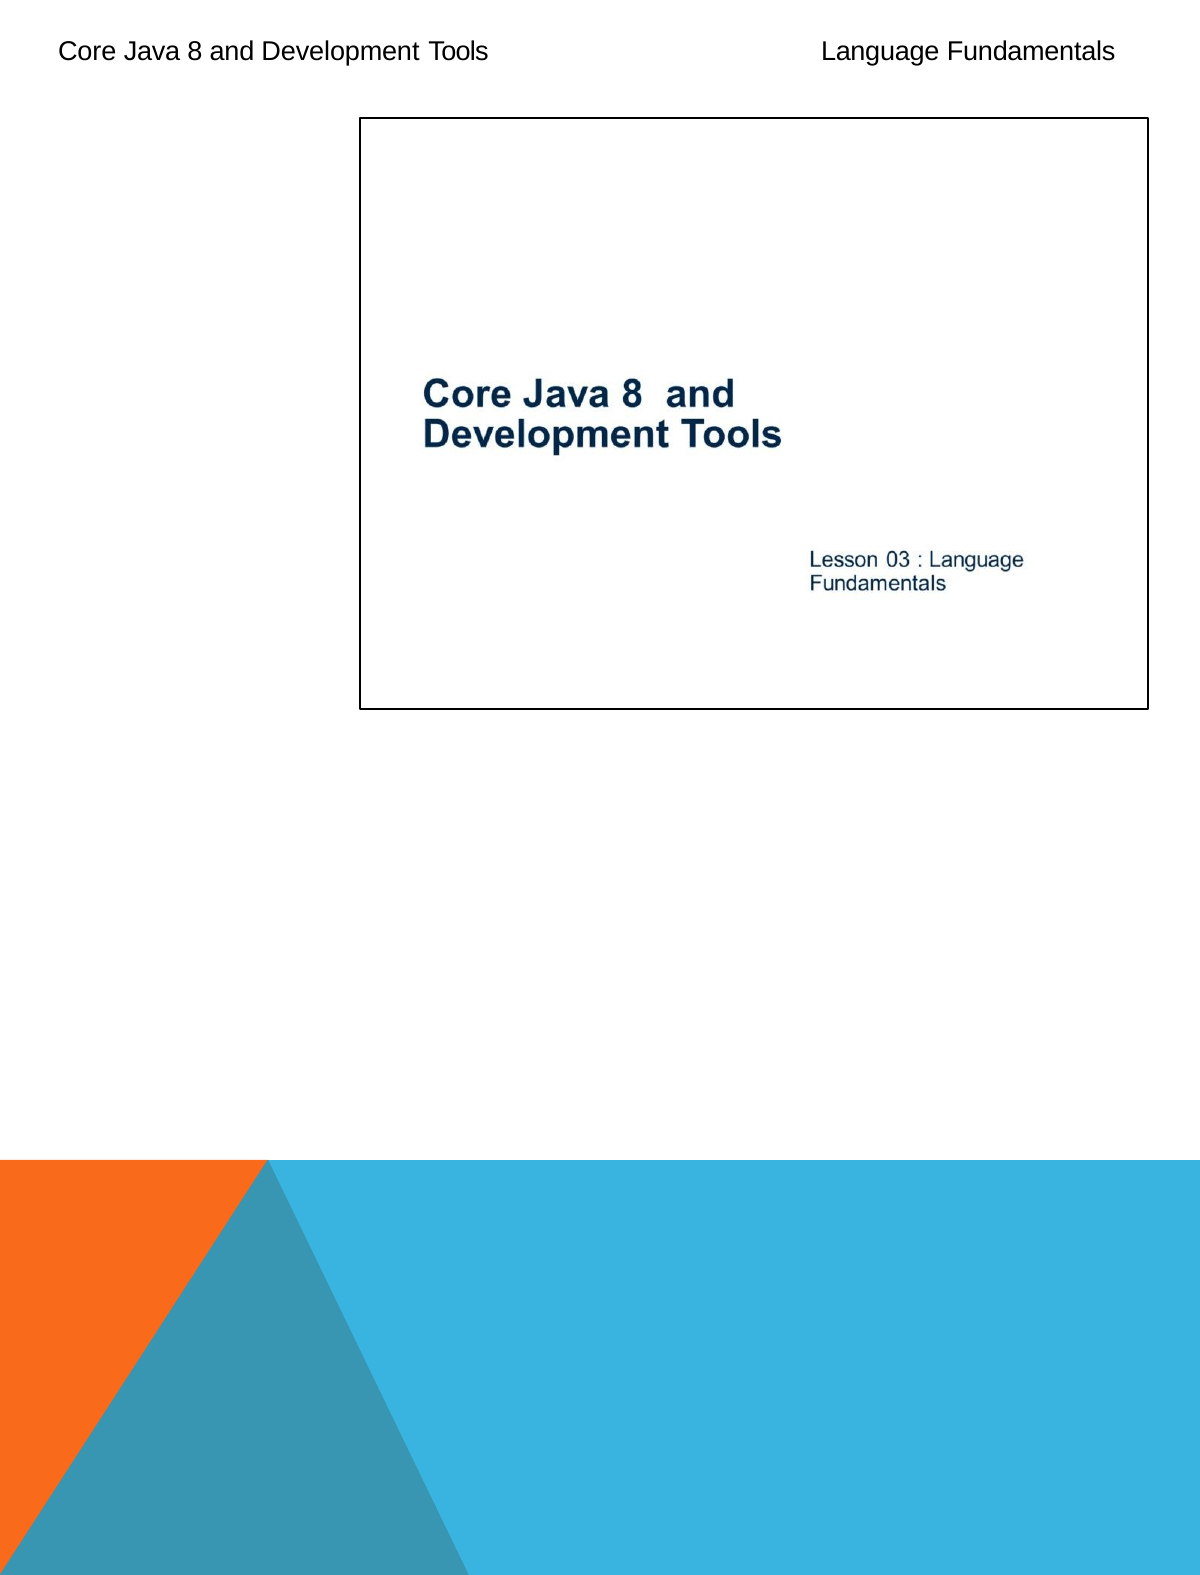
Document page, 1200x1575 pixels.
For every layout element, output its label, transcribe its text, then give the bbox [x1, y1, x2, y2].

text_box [358, 116, 1149, 710]
text_box Core Java 8 and Development Tools [56, 31, 505, 66]
text_box Language Fundamentals [818, 31, 1123, 66]
